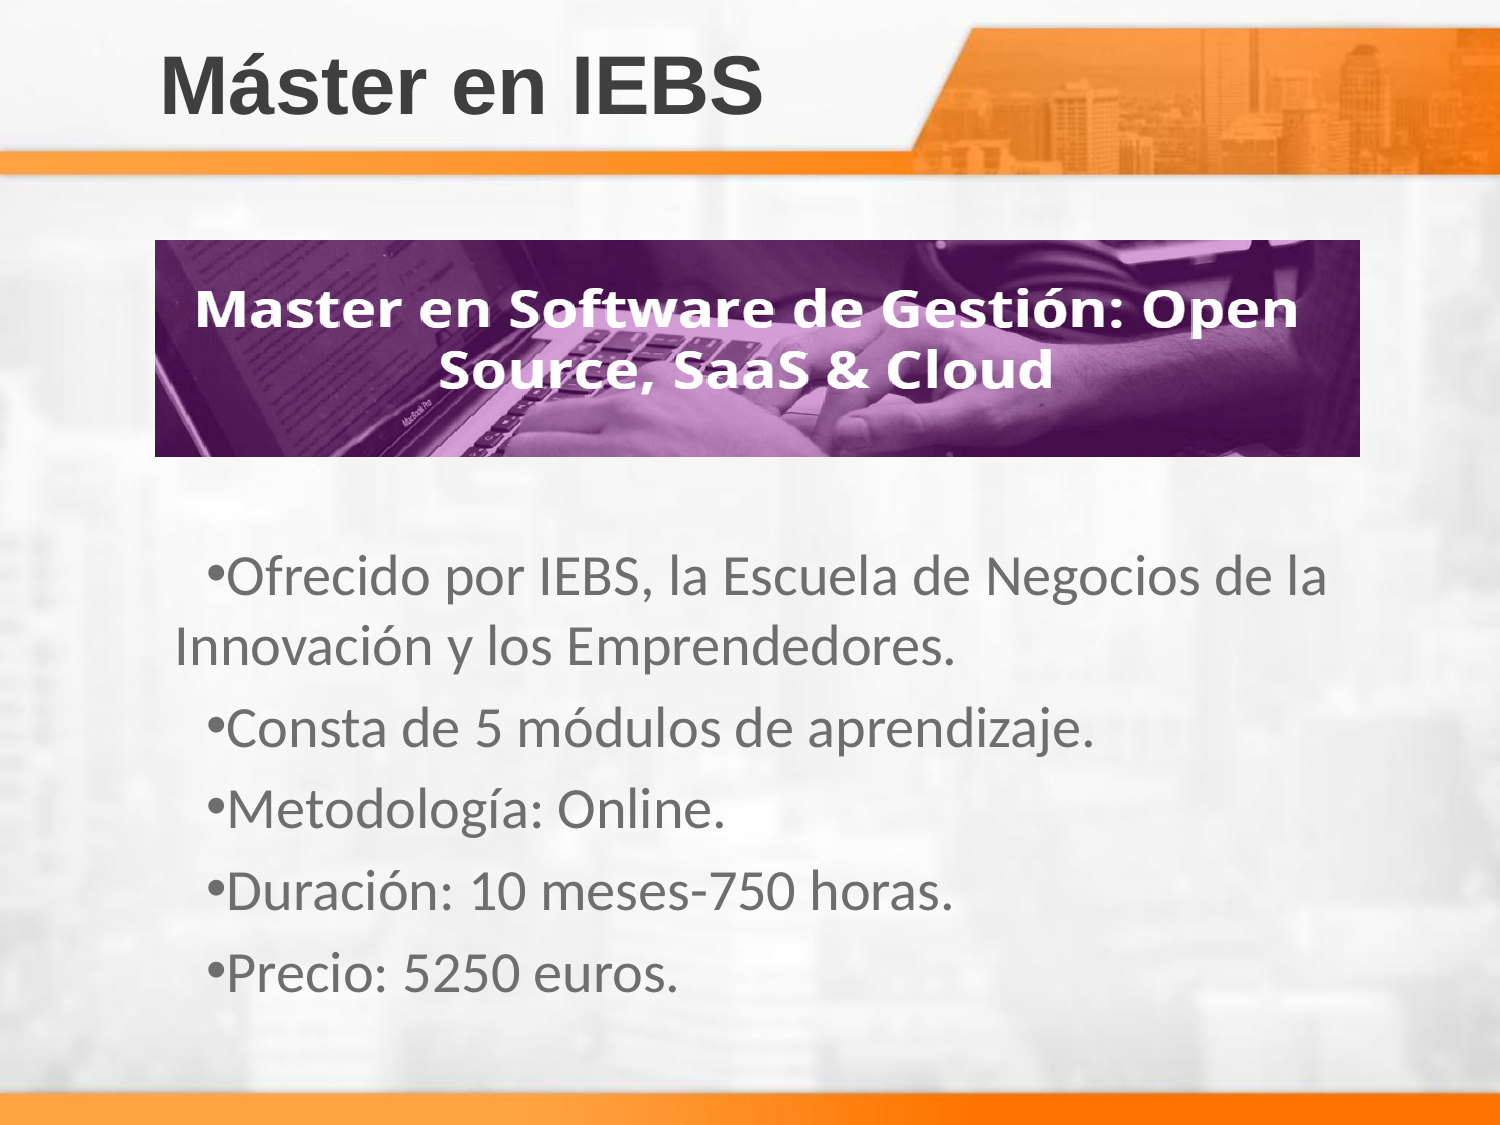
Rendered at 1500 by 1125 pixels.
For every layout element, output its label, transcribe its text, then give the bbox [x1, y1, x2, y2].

title Máster en IEBS [0, 0, 925, 175]
picture [0, 0, 1500, 1125]
list Ofrecido por IEBS, la Escuela de Negocios de la Innovación y los Emprendedores. Consta de 5 módulos de aprendizaje. Metodología: Online. Duración: 10 meses-750 horas. Precio: 5250 euros. [103, 522, 1410, 1005]
